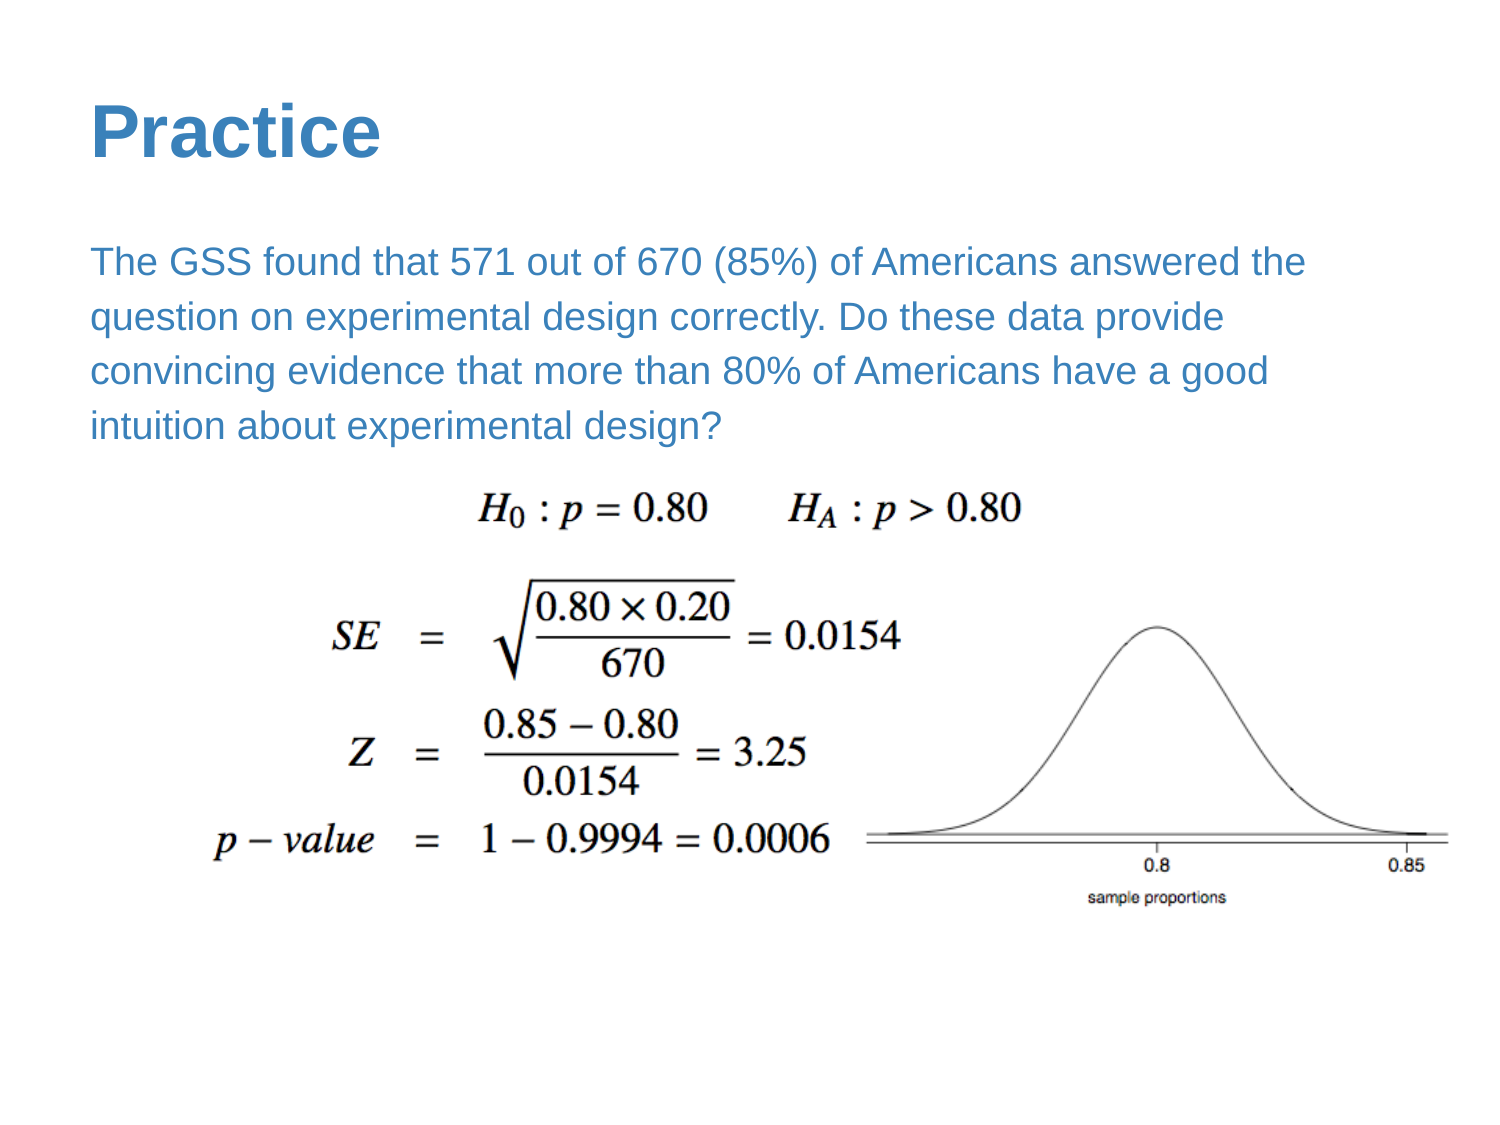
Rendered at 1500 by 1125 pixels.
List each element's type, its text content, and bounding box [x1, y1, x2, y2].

title Practice [75, 0, 1425, 188]
picture [195, 814, 850, 884]
picture [195, 460, 1458, 908]
list The GSS found that 571 out of 670 (85%) of Americans answered the question on experimental design correctly. Do these data provide convincing evidence that more than 80% of Americans have a good intuition about experimental design? [75, 214, 1359, 435]
